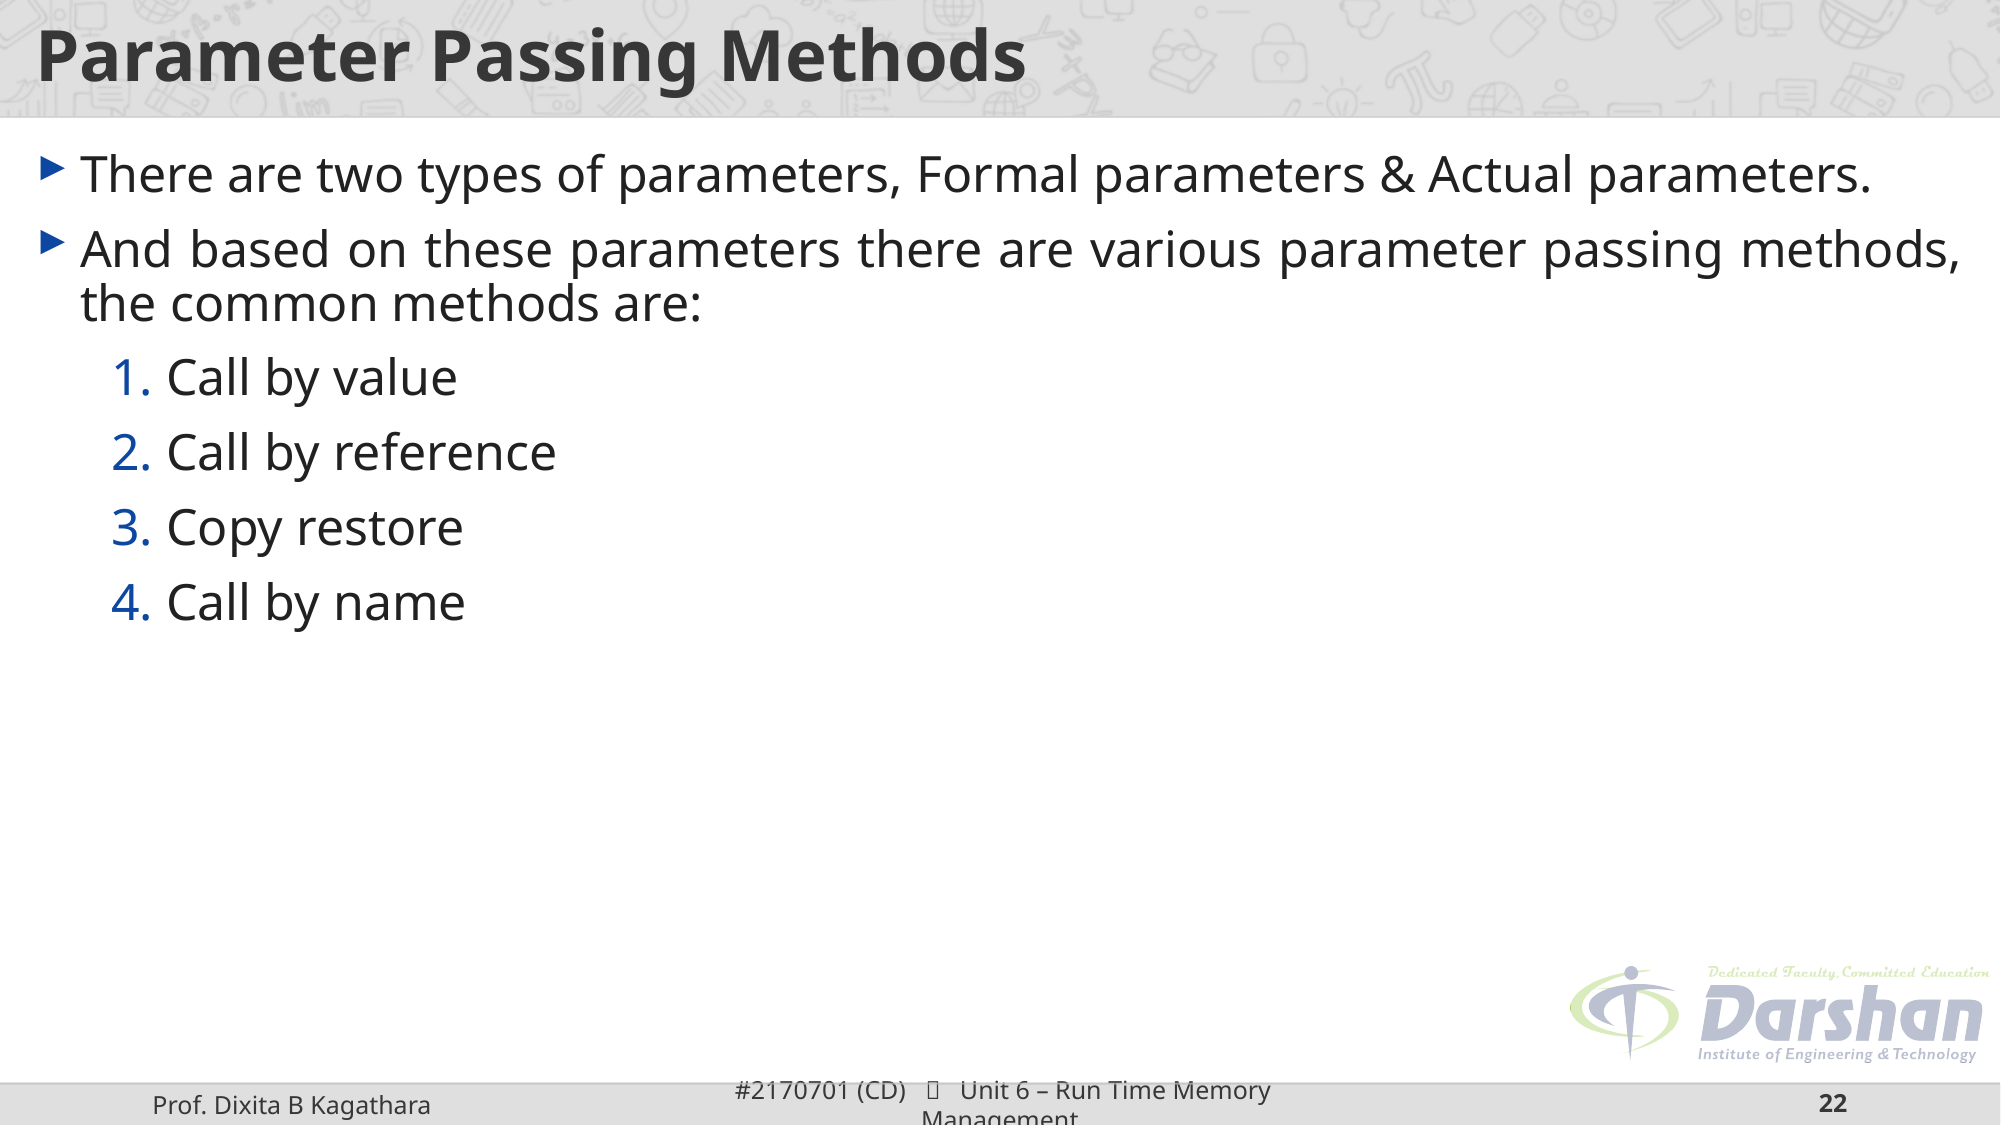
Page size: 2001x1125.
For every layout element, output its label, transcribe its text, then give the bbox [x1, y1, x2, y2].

title Parameter Passing Methods [0, 0, 2000, 117]
list There are two types of parameters, Formal parameters & Actual parameters. And based on these parameters there are various parameter passing methods, the common methods are: Call by value Call by reference Copy restore Call by name [21, 141, 1979, 1059]
